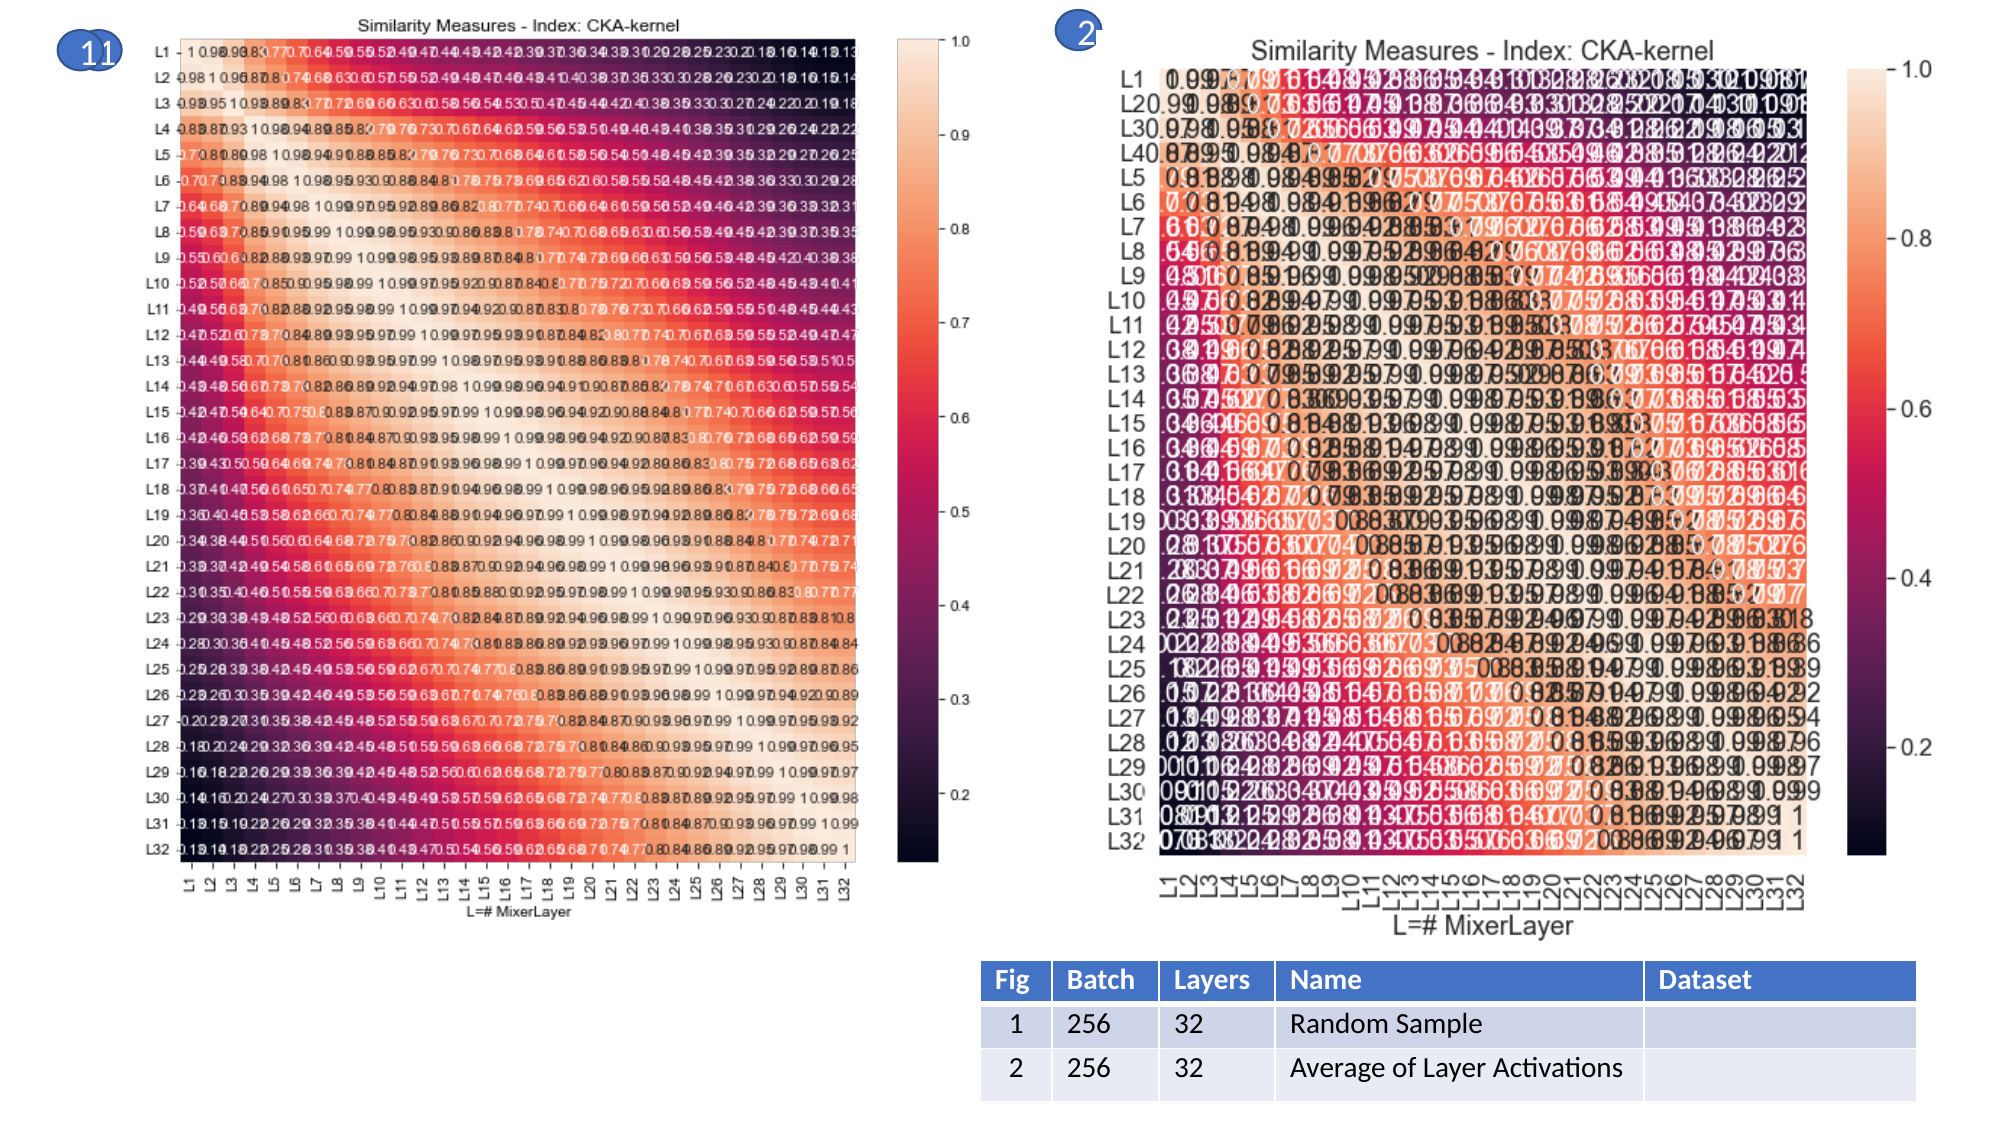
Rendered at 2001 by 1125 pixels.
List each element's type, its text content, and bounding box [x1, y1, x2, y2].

table_cell Random Sample [1276, 1007, 1643, 1048]
text_box 1 [90, 29, 123, 72]
text_box 2 [1054, 8, 1103, 52]
table_cell Average of Layer Activations [1276, 1049, 1643, 1101]
table_cell 1 [981, 1007, 1051, 1048]
picture [134, 9, 981, 929]
table_cell [1645, 1007, 1916, 1048]
table_header Dataset [1645, 961, 1916, 1001]
table_cell 256 [1053, 1049, 1158, 1101]
table_cell 32 [1160, 1049, 1274, 1101]
text_box 1 [56, 29, 105, 72]
table_header Name [1276, 961, 1643, 1001]
table_header Layers [1160, 961, 1274, 1001]
table_cell 2 [981, 1049, 1051, 1101]
table_header Fig [981, 961, 1051, 1001]
picture [1096, 30, 1943, 951]
table_cell [1645, 1049, 1916, 1101]
table_header Batch [1053, 961, 1158, 1001]
table_cell 256 [1053, 1007, 1158, 1048]
table_cell 32 [1160, 1007, 1274, 1048]
